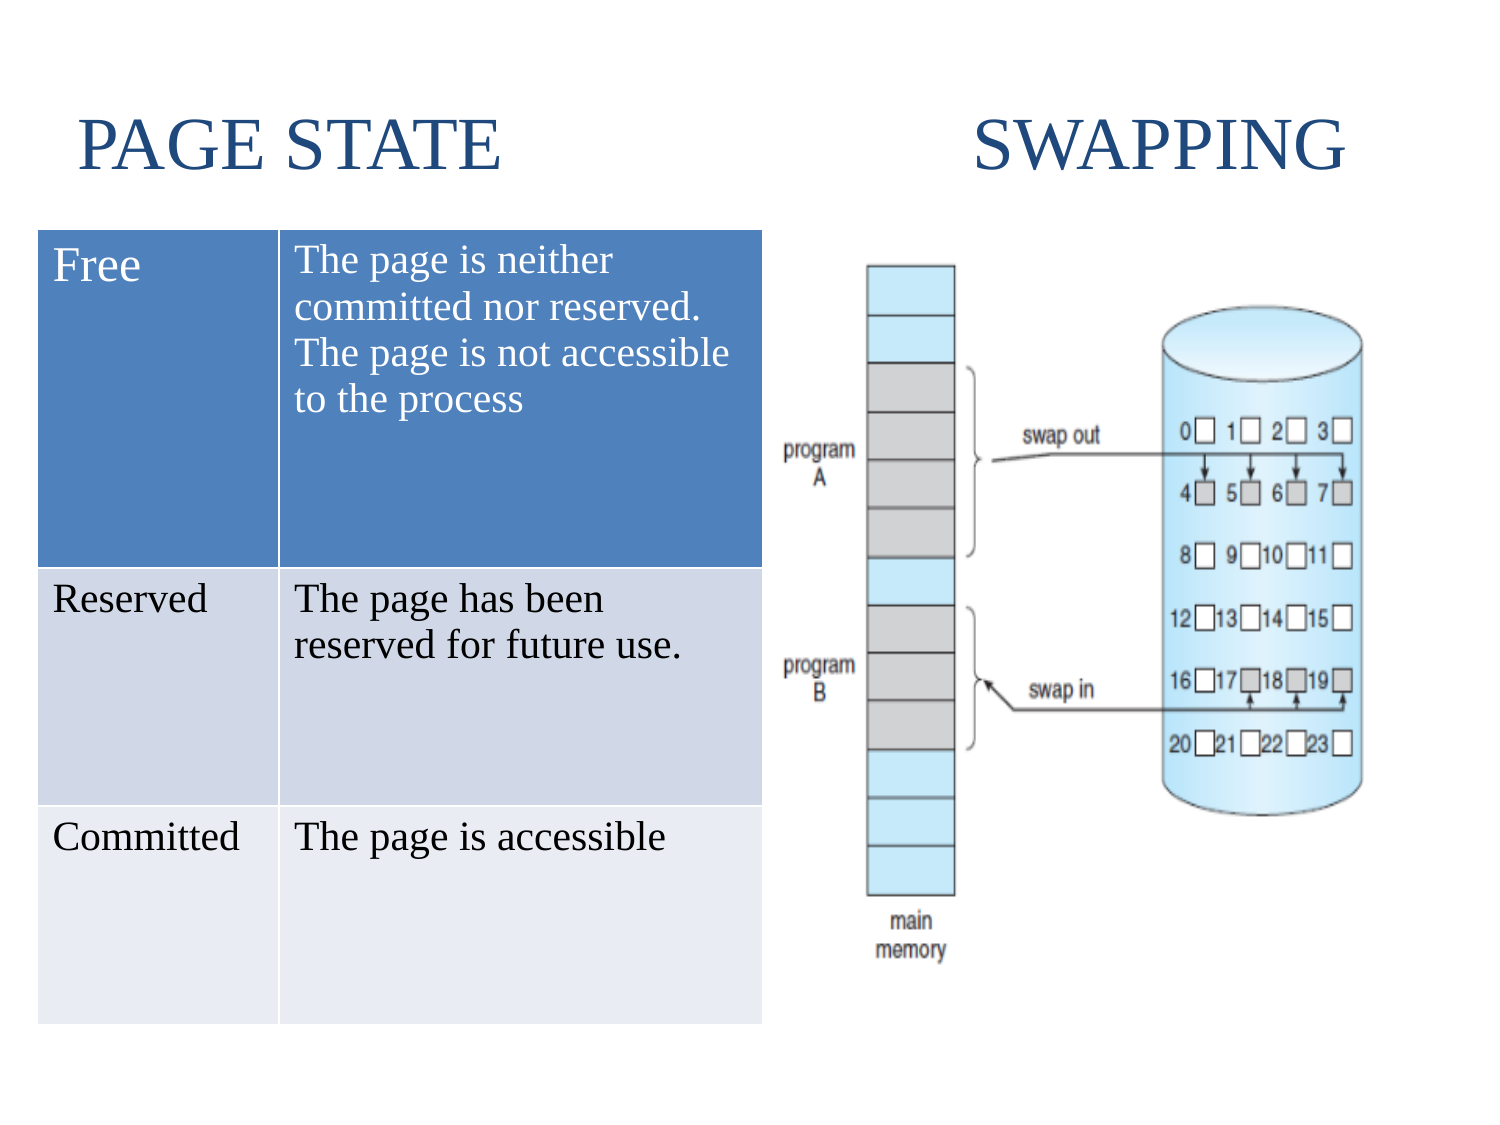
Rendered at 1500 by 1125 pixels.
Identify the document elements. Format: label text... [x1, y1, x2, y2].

table_cell The page has been reserved for future use. [280, 569, 762, 805]
table_cell The page is accessible [280, 807, 762, 1024]
picture [774, 237, 1376, 976]
table_cell Committed [38, 807, 278, 1024]
table_cell Reserved [38, 569, 278, 805]
table_header Free [38, 230, 278, 567]
table_header The page is neither committed nor reserved. The page is not accessible to the process [280, 230, 762, 567]
text_box PAGE STATE SWAPPING [62, 87, 1450, 283]
